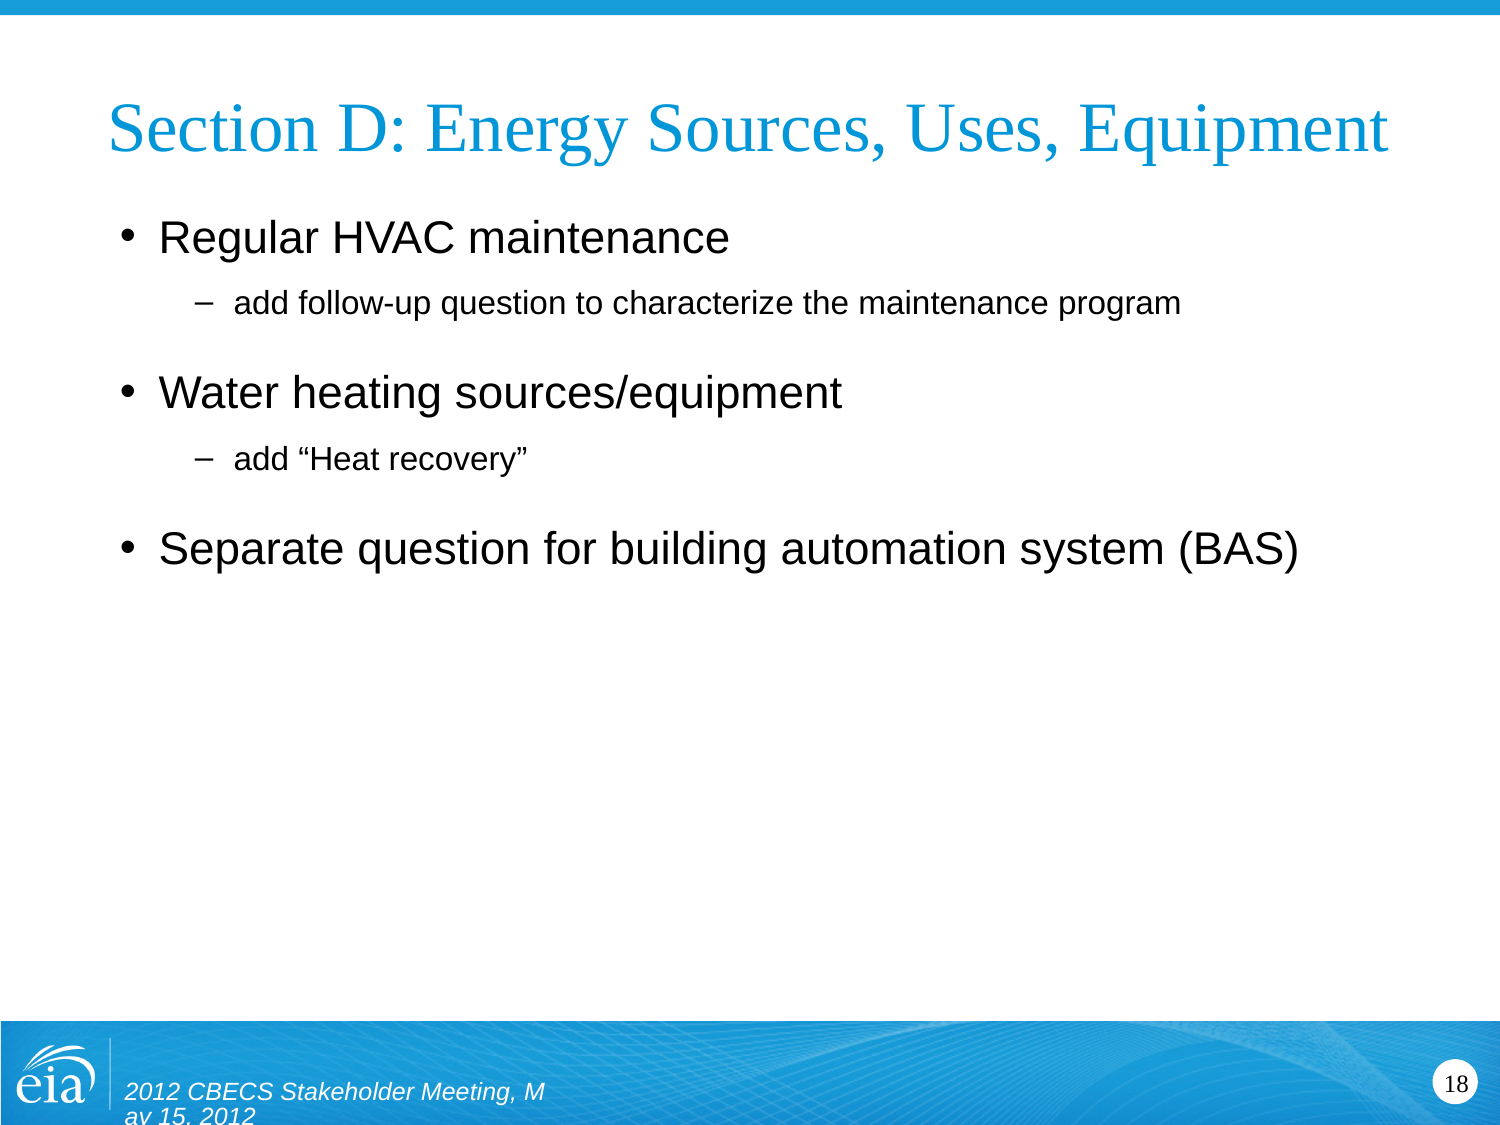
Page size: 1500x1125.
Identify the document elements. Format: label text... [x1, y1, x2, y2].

title Section D: Energy Sources, Uses, Equipment [92, 0, 1413, 173]
slide_number 18 [1425, 1053, 1488, 1113]
list Regular HVAC maintenance add follow-up question to characterize the maintenance program Water heating sources/equipment add “Heat recovery” Separate question for building automation system (BAS) [105, 199, 1425, 953]
footer 2012 CBECS Stakeholder Meeting, May 15, 2012 [109, 1048, 570, 1113]
picture [2, 1021, 1500, 1125]
